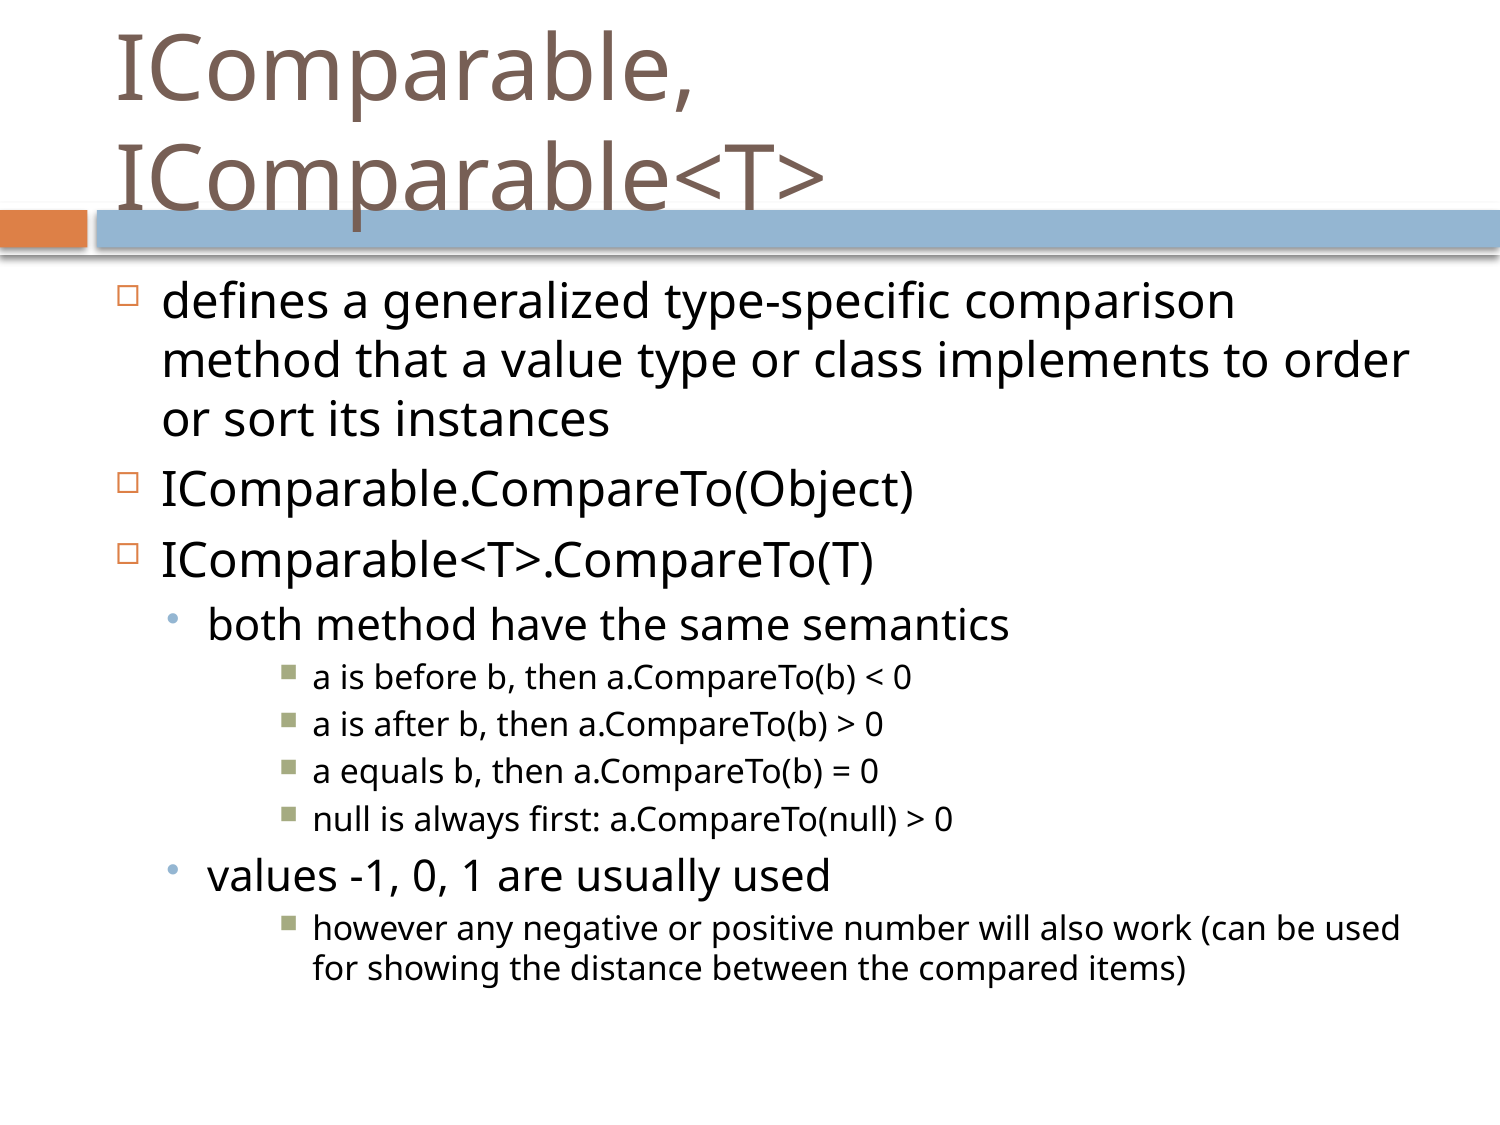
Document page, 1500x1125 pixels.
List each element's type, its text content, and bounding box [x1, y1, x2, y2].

title IComparable, IComparable<T> [100, 37, 1438, 200]
list defines a generalized type-specific comparison method that a value type or class implements to order or sort its instances IComparable.CompareTo(Object) IComparable<T>.CompareTo(T) both method have the same semantics a is before b, then a.CompareTo(b) < 0 a is after b, then a.CompareTo(b) > 0 a equals b, then a.CompareTo(b) = 0 null is always first: a.CompareTo(null) > 0 values -1, 0, 1 are usually used however any negative or positive number will also work (can be used for showing the distance between the compared items) [100, 262, 1438, 1000]
